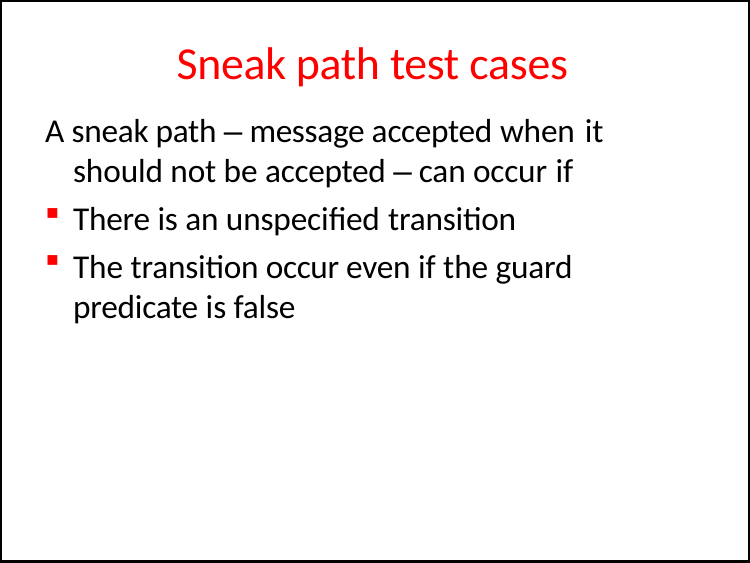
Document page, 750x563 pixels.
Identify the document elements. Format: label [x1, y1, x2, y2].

text_box [0, 0, 750, 563]
